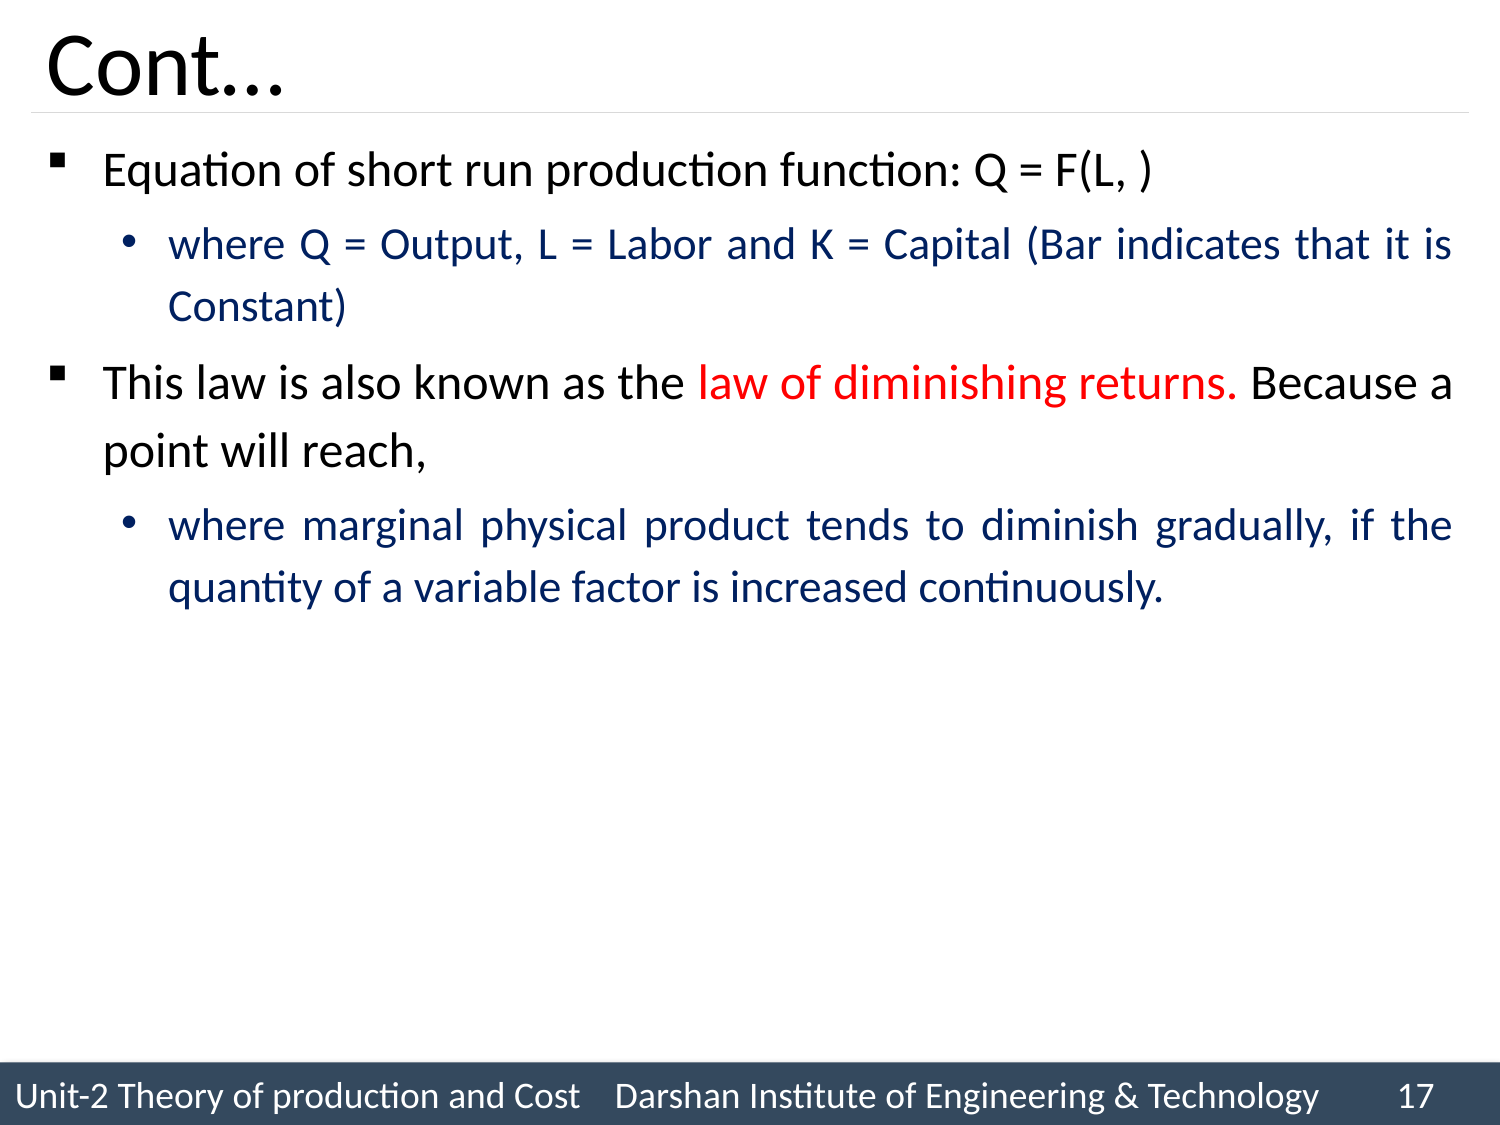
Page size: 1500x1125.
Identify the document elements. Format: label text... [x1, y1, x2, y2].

title Cont… [31, 0, 1469, 125]
